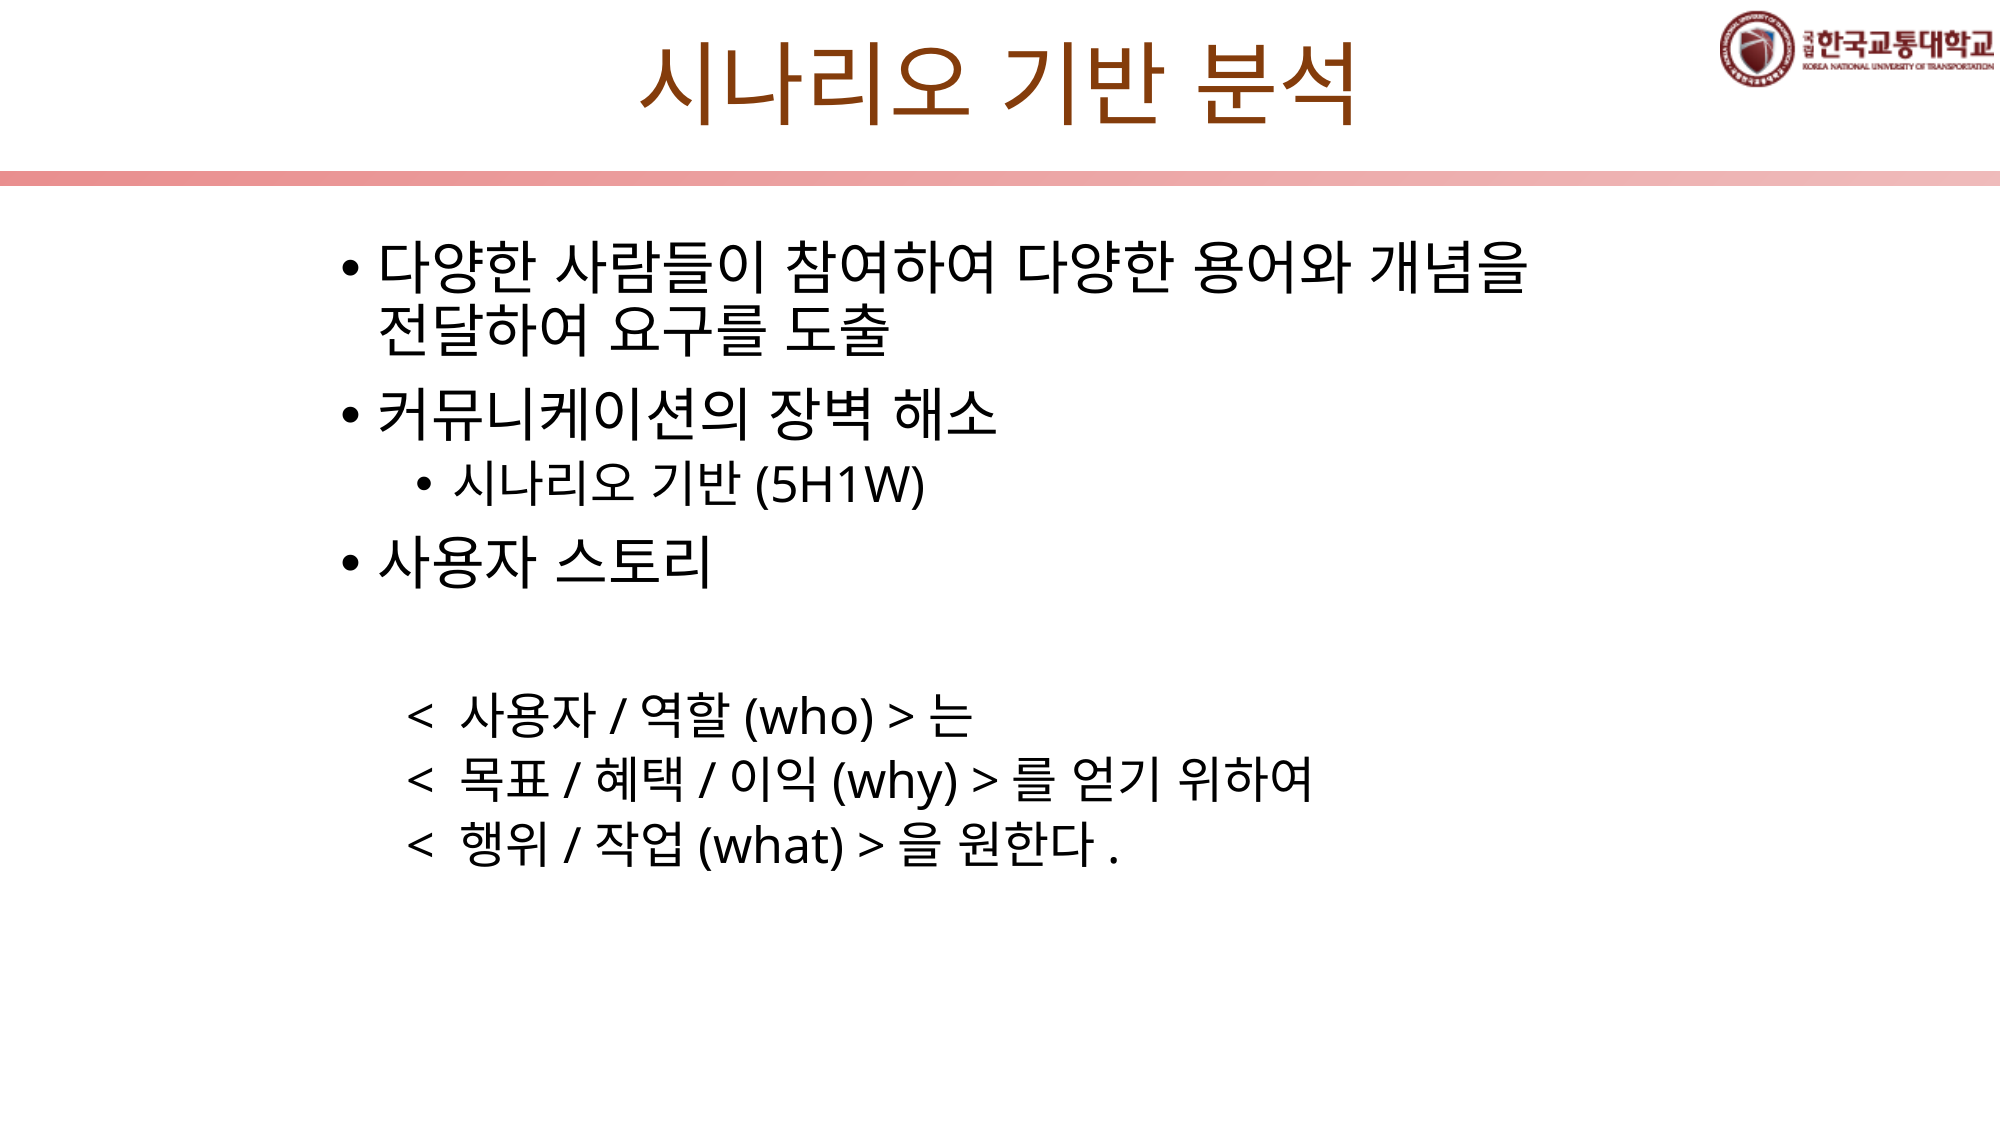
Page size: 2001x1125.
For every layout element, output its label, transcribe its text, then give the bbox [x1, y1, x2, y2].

title 시나리오 기반 분석 [324, 29, 1676, 150]
picture [1720, 5, 1994, 92]
list 다양한 사람들이 참여하여 다양한 용어와 개념을 전달하여 요구를 도출 커뮤니케이션의 장벽 해소 시나리오 기반(5H1W) 사용자 스토리 < 사용자/역할(who) >는 < 목표/혜택/이익(why) >를 얻기 위하여 < 행위/작업(what) >을 원한다. [325, 231, 1676, 1012]
